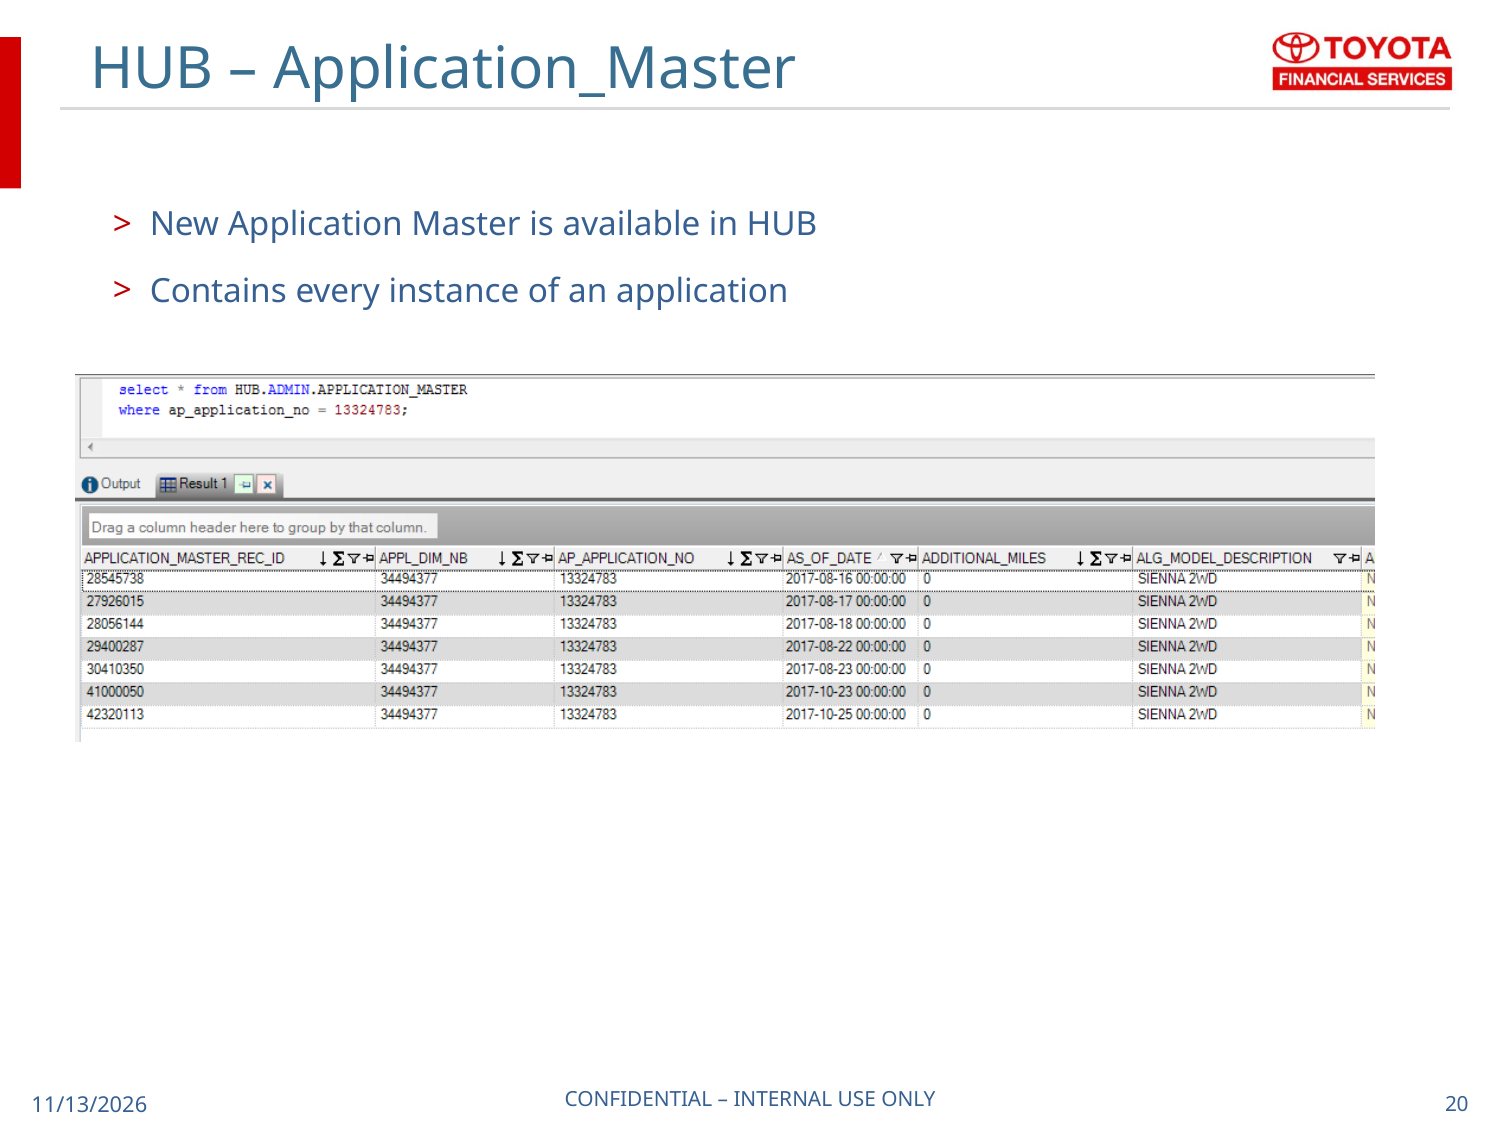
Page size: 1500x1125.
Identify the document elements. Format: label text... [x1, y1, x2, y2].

text_box CONFIDENTIAL – INTERNAL USE ONLY [456, 1083, 1044, 1113]
slide_number 20 [1133, 1083, 1484, 1113]
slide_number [16, 1083, 367, 1114]
picture [74, 374, 1376, 742]
title HUB – Application_Master [75, 37, 1413, 94]
picture [1264, 21, 1460, 99]
list New Application Master is available in HUB Contains every instance of an application [59, 174, 1387, 828]
text_box [50, 37, 1225, 238]
